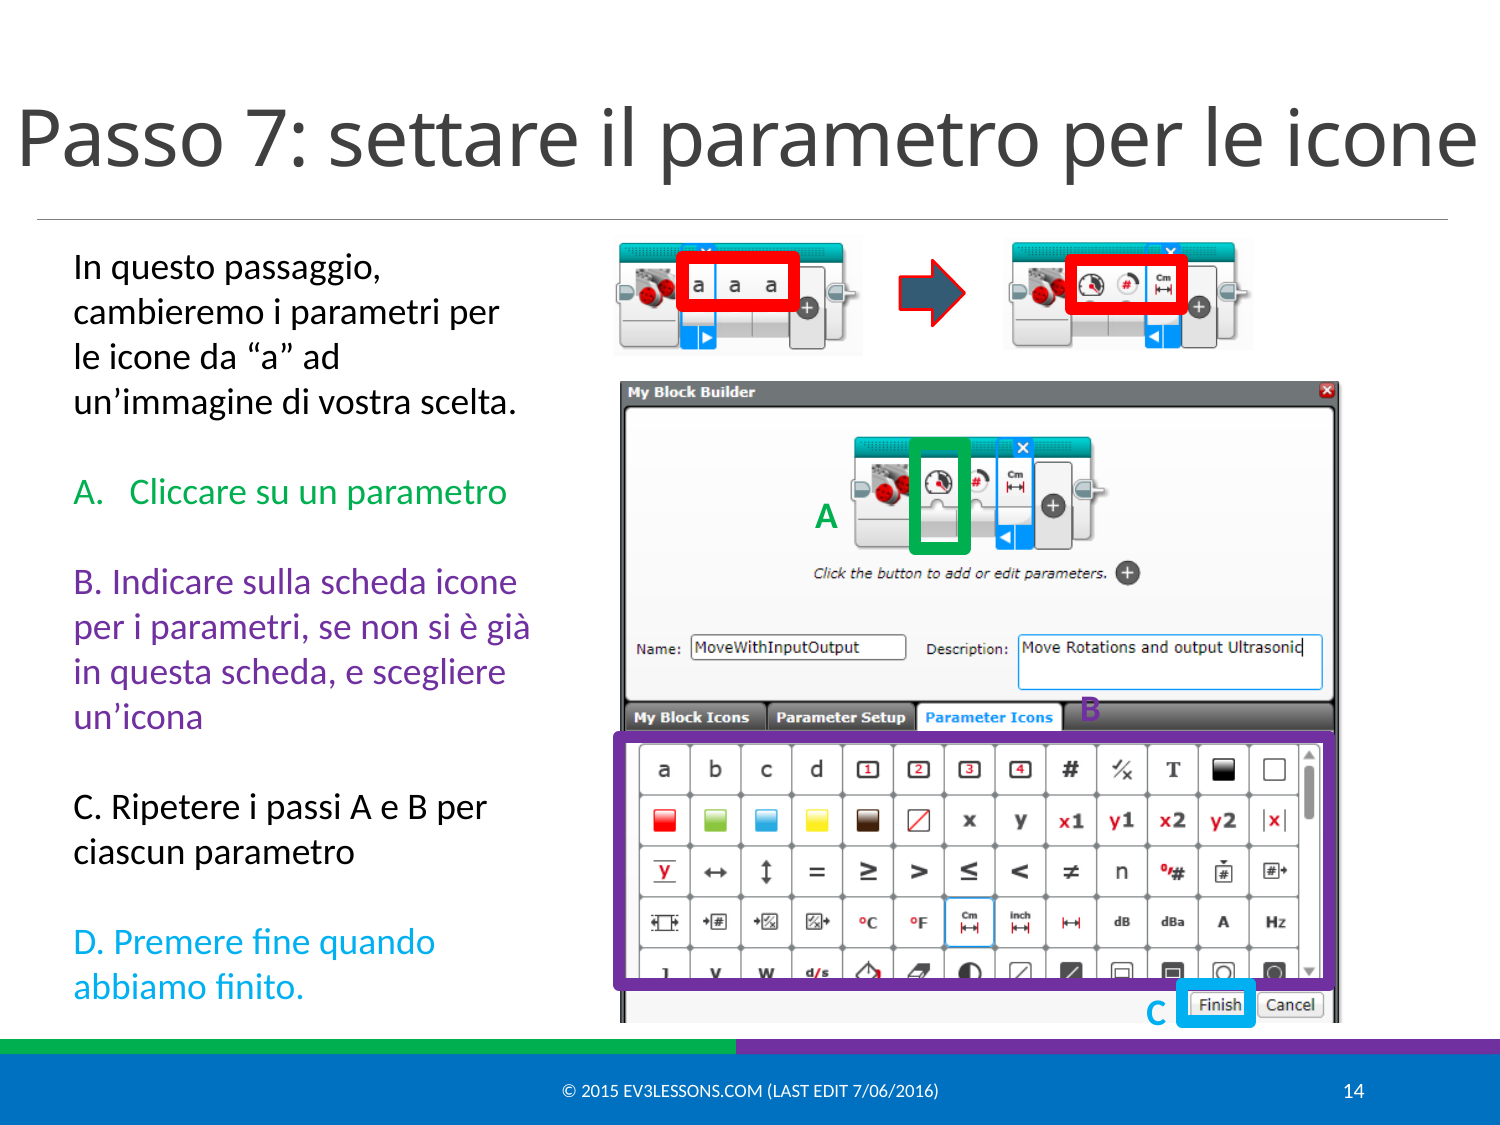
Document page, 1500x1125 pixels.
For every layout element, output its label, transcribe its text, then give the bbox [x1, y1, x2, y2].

picture [618, 381, 1350, 1023]
text_box In questo passaggio, cambieremo i parametri per le icone da “a” ad un’immagine di vostra scelta. Cliccare su un parametro B. Indicare sulla scheda icone per i parametri, se non si è già in questa scheda, e scegliere un’icona C. Ripetere i passi A e B per ciascun parametro D. Premere fine quando abbiamo finito. [58, 234, 548, 1015]
slide_number 14 [1218, 1059, 1380, 1120]
text_box C [1131, 1031, 1188, 1040]
picture [1189, 991, 1243, 1014]
title Passo 7: settare il parametro per le icone [0, 47, 1500, 191]
text_box [898, 258, 966, 328]
picture [612, 234, 864, 356]
footer © 2015 EV3Lessons.com (Last Edit 7/06/2016) [453, 1059, 1047, 1120]
picture [1002, 237, 1255, 351]
